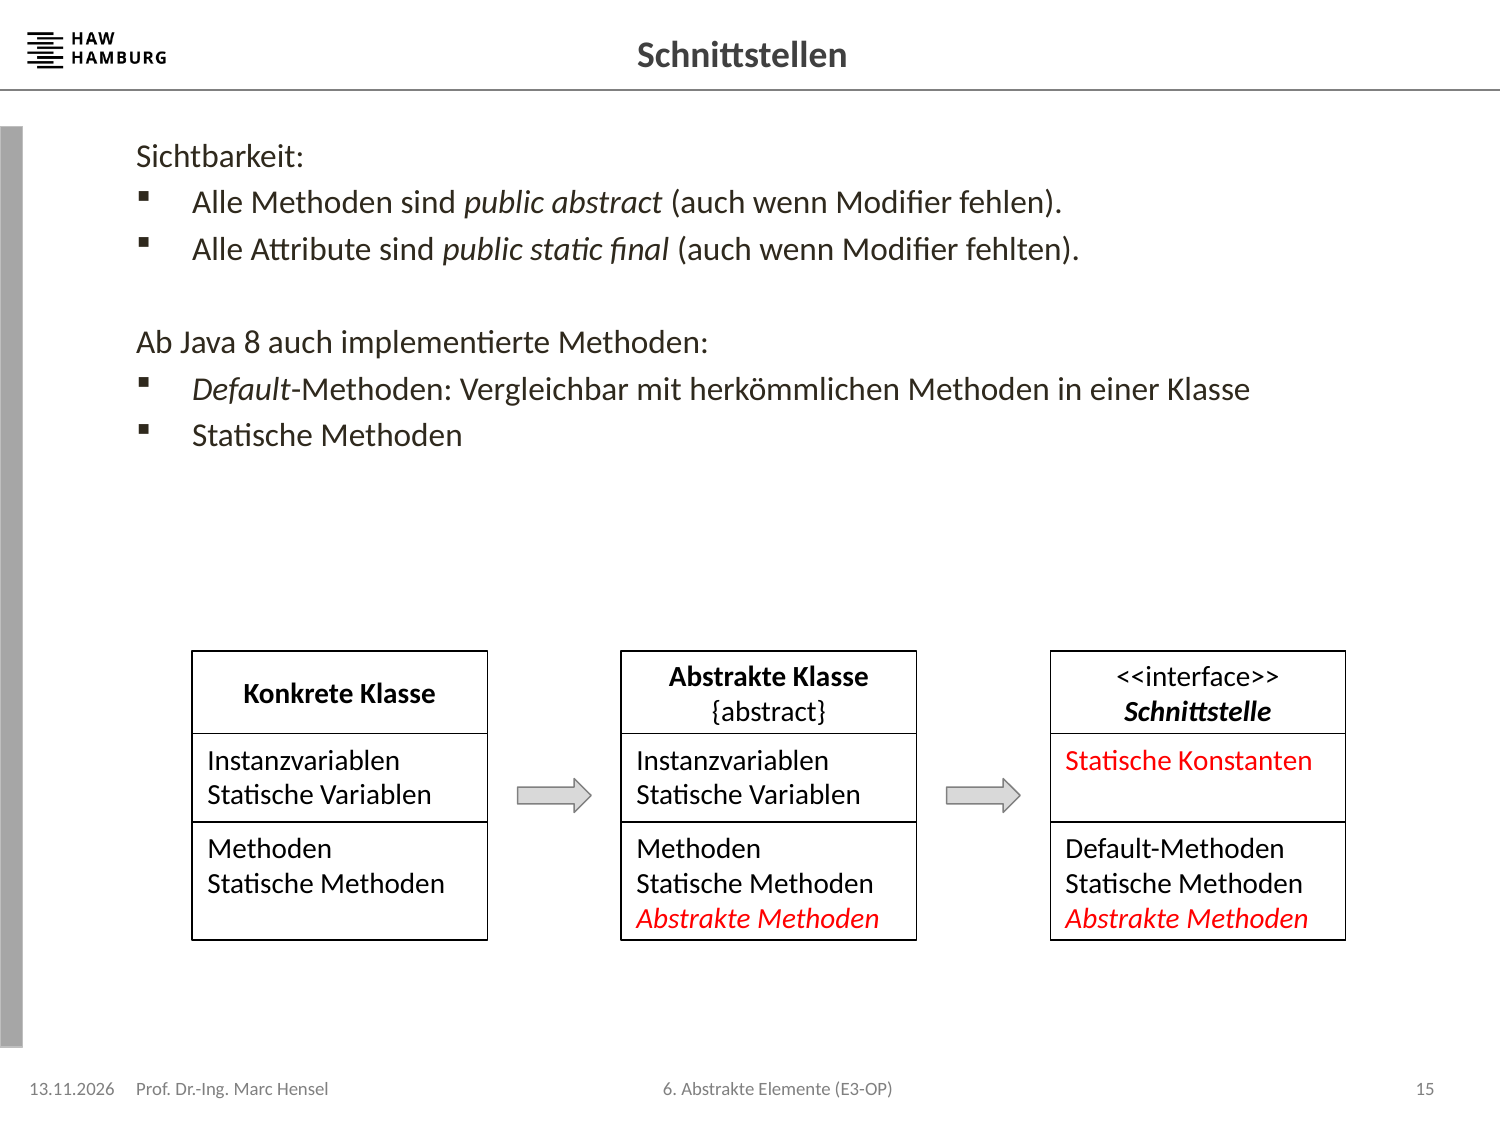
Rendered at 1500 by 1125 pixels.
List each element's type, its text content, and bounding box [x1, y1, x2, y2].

list Sichtbarkeit: Alle Methoden sind public abstract (auch wenn Modifier fehlen). Alle Attribute sind public static final (auch wenn Modifier fehlten). Ab Java 8 auch implementierte Methoden: Default-Methoden: Vergleichbar mit herkömmlichen Methoden in einer Klasse Statische Methoden [135, 126, 1436, 1048]
picture [15, 20, 177, 80]
text_box [946, 778, 1021, 813]
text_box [191, 650, 917, 941]
title Schnittstellen [185, 22, 1315, 83]
footer Prof. Dr.-Ing. Marc Hensel [135, 1076, 362, 1100]
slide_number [22, 1076, 135, 1100]
slide_number 15 [1338, 1076, 1435, 1100]
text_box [1050, 650, 1346, 941]
